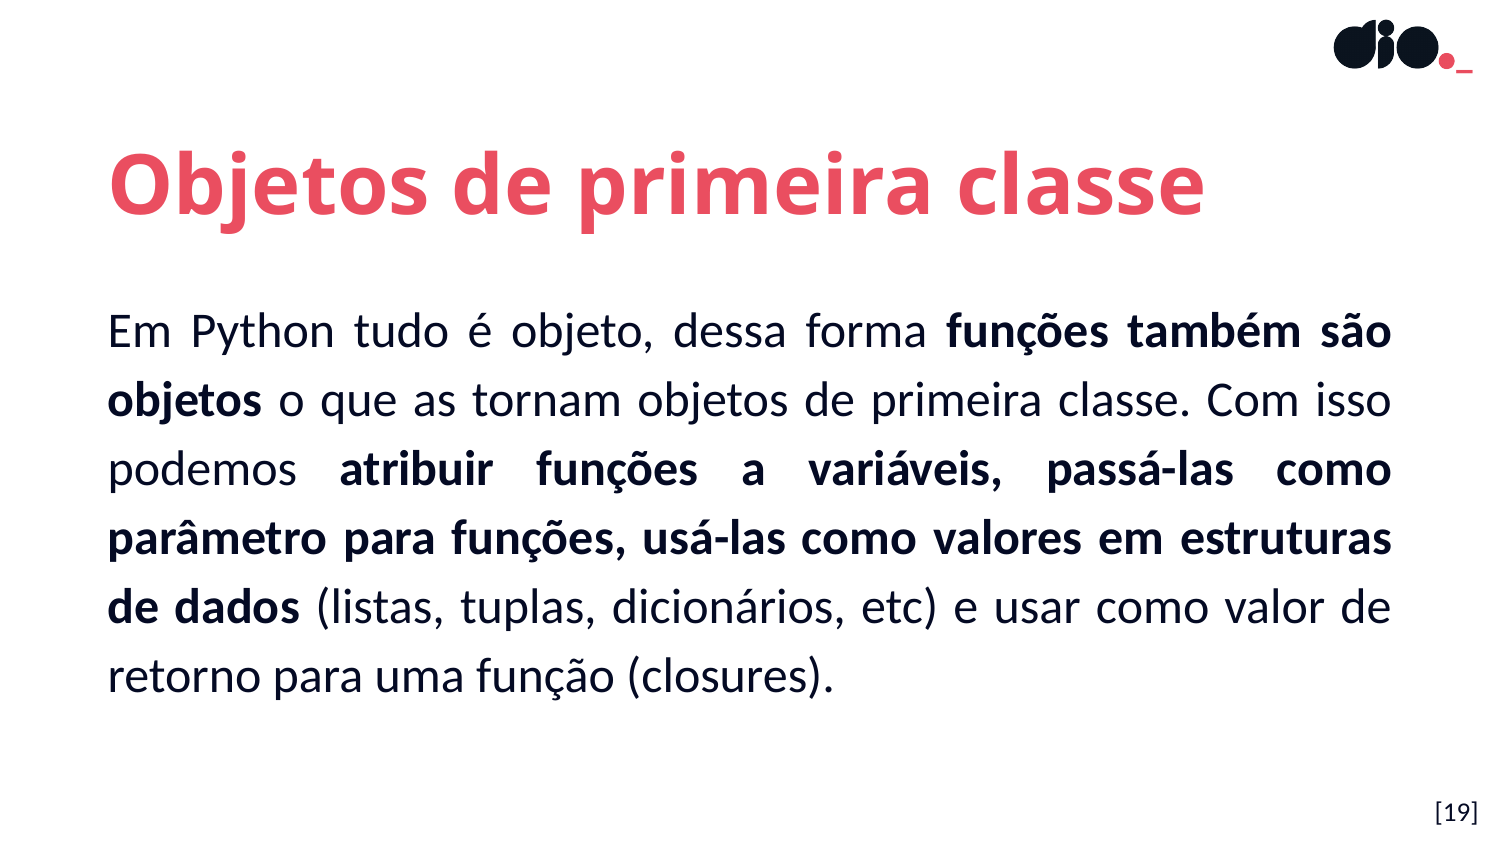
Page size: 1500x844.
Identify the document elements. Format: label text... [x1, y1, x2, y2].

text_box Em Python tudo é objeto, dessa forma funções também são objetos o que as tornam objetos de primeira classe. Com isso podemos atribuir funções a variáveis, passá-las como parâmetro para funções, usá-las como valores em estruturas de dados (listas, tuplas, dicionários, etc) e usar como valor de retorno para uma função (closures). [92, 243, 1408, 749]
slide_number [‹#›] [1403, 779, 1494, 844]
text_box Objetos de primeira classe [92, 104, 1408, 243]
picture [1333, 19, 1473, 74]
